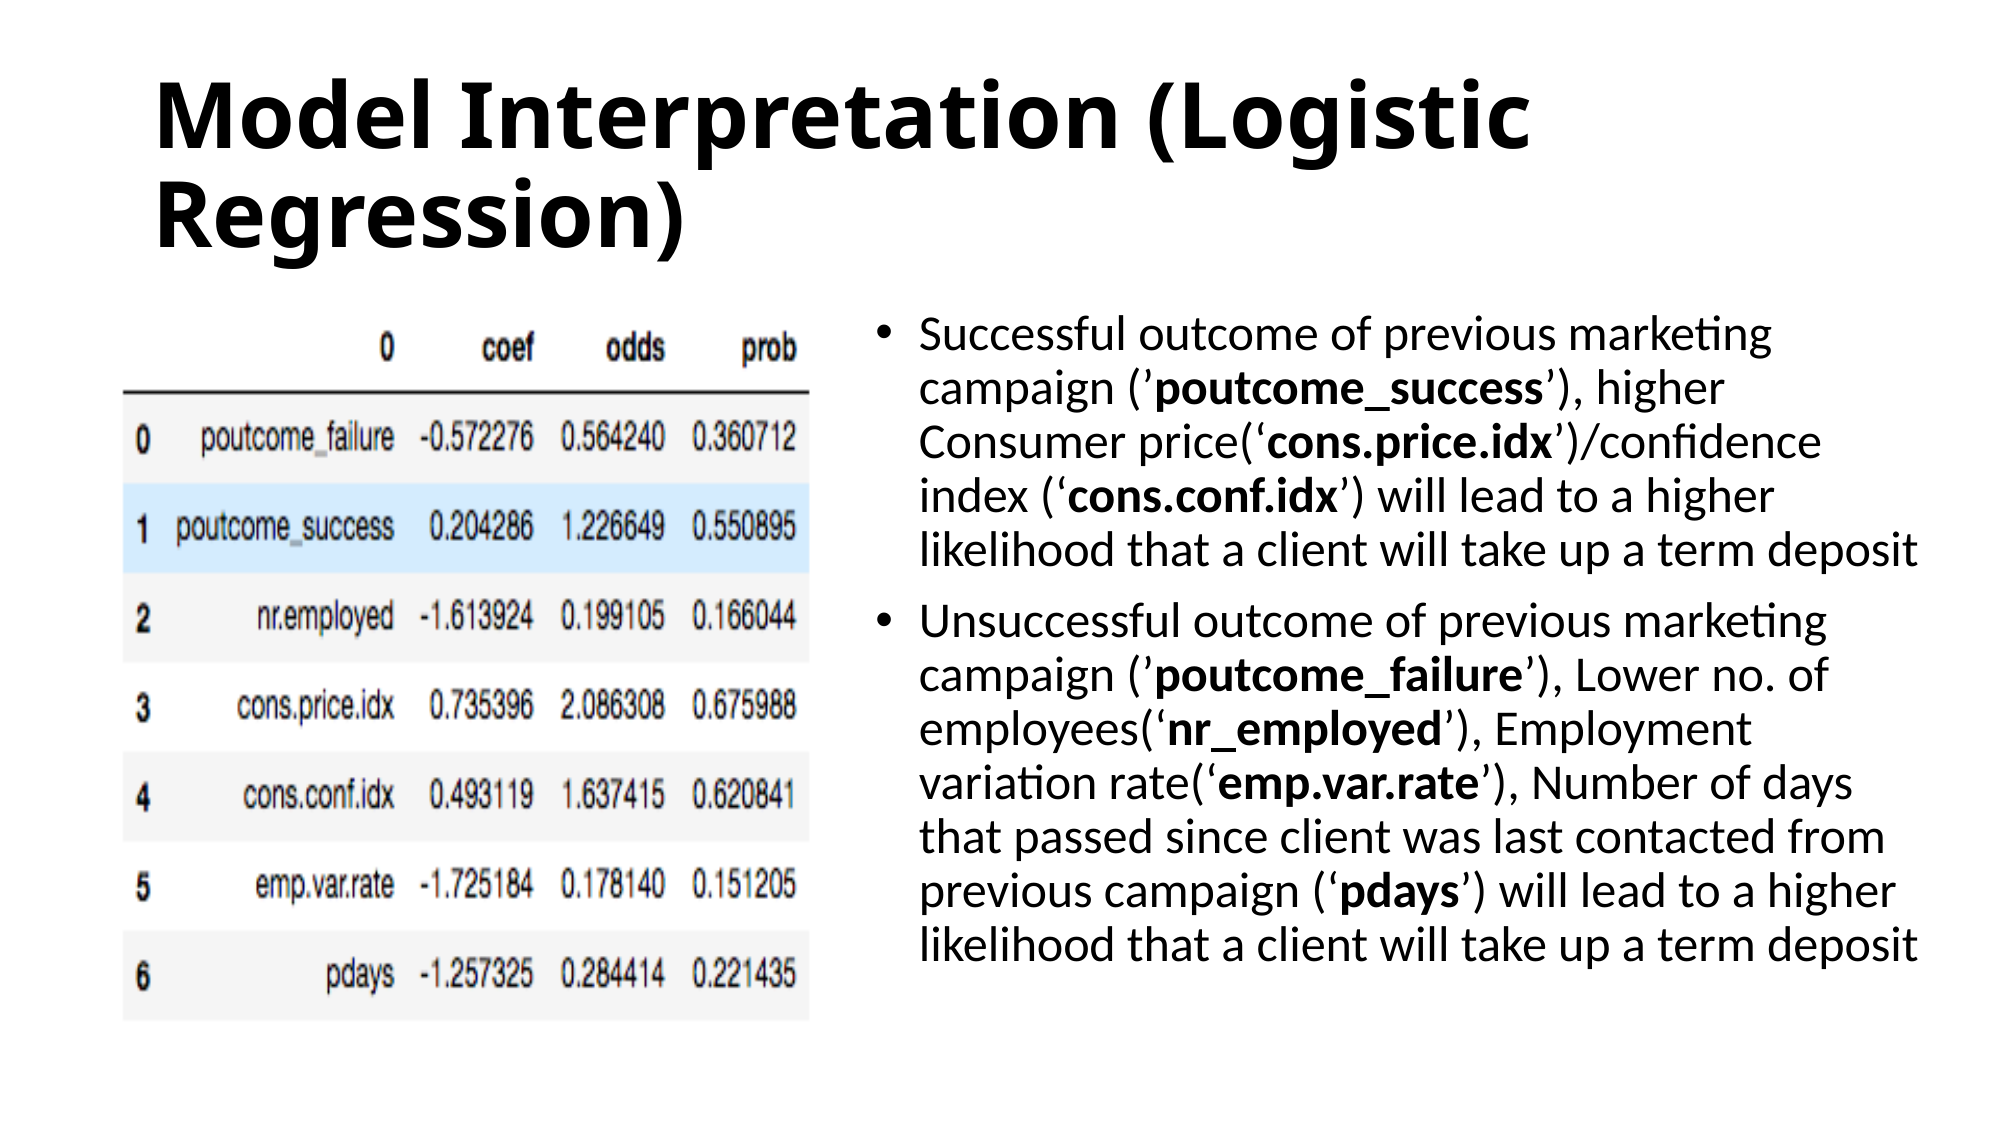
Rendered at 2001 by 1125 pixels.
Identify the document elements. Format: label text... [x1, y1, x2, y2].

list Successful outcome of previous marketing campaign (’poutcome_success’), higher Consumer price(‘cons.price.idx’)/confidence index (‘cons.conf.idx’) will lead to a higher likelihood that a client will take up a term deposit Unsuccessful outcome of previous marketing campaign (’poutcome_failure’), Lower no. of employees(‘nr_employed’), Employment variation rate(‘emp.var.rate’), Number of days that passed since client was last contacted from previous campaign (‘pdays’) will lead to a higher likelihood that a client will take up a term deposit [860, 299, 1954, 1082]
title Model Interpretation (Logistic Regression) [137, 59, 1863, 278]
picture [108, 299, 839, 1028]
